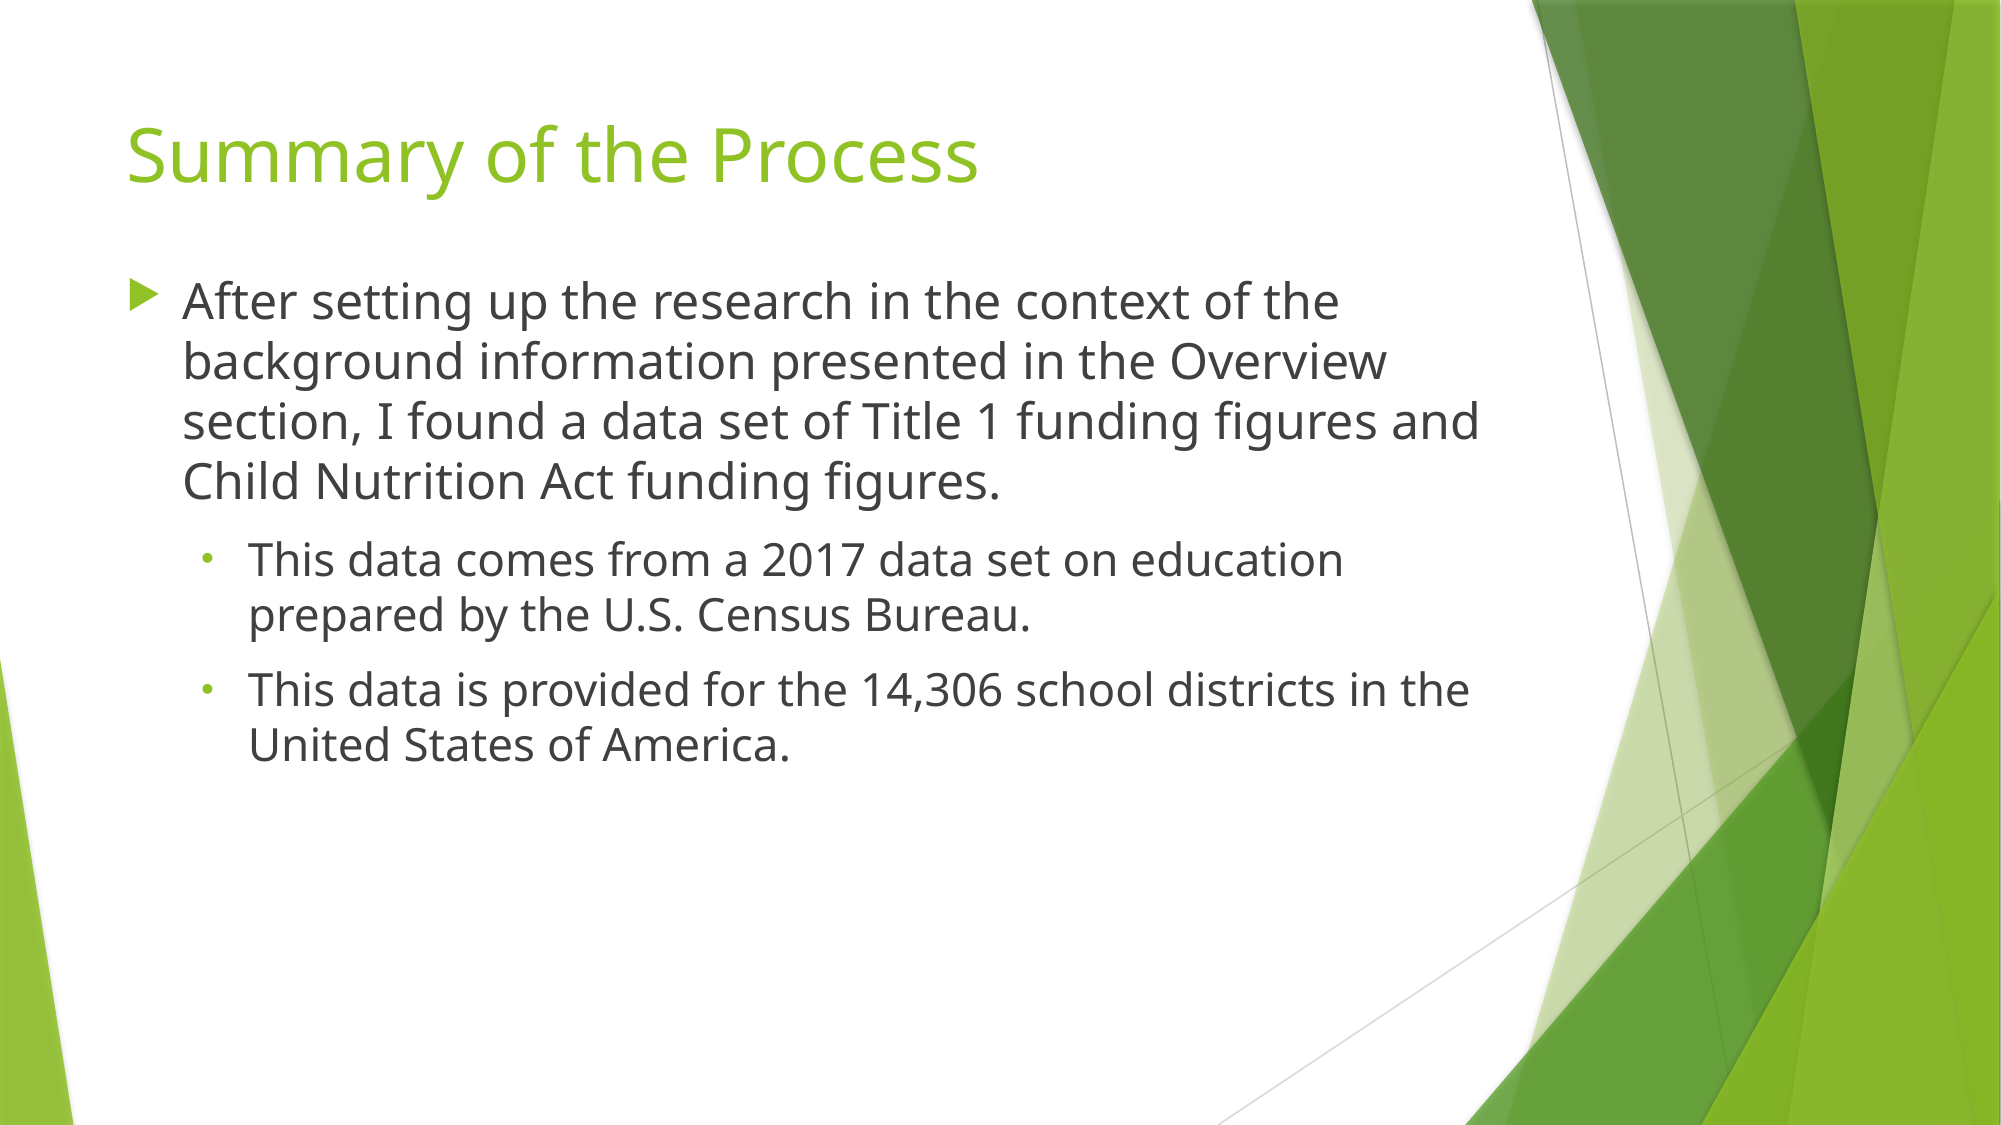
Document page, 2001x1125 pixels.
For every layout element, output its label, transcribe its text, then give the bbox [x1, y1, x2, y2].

list After setting up the research in the context of the background information presented in the Overview section, I found a data set of Title 1 funding figures and Child Nutrition Act funding figures. This data comes from a 2017 data set on education prepared by the U.S. Census Bureau. This data is provided for the 14,306 school districts in the United States of America. [111, 262, 1522, 899]
title Summary of the Process [111, 99, 1522, 262]
